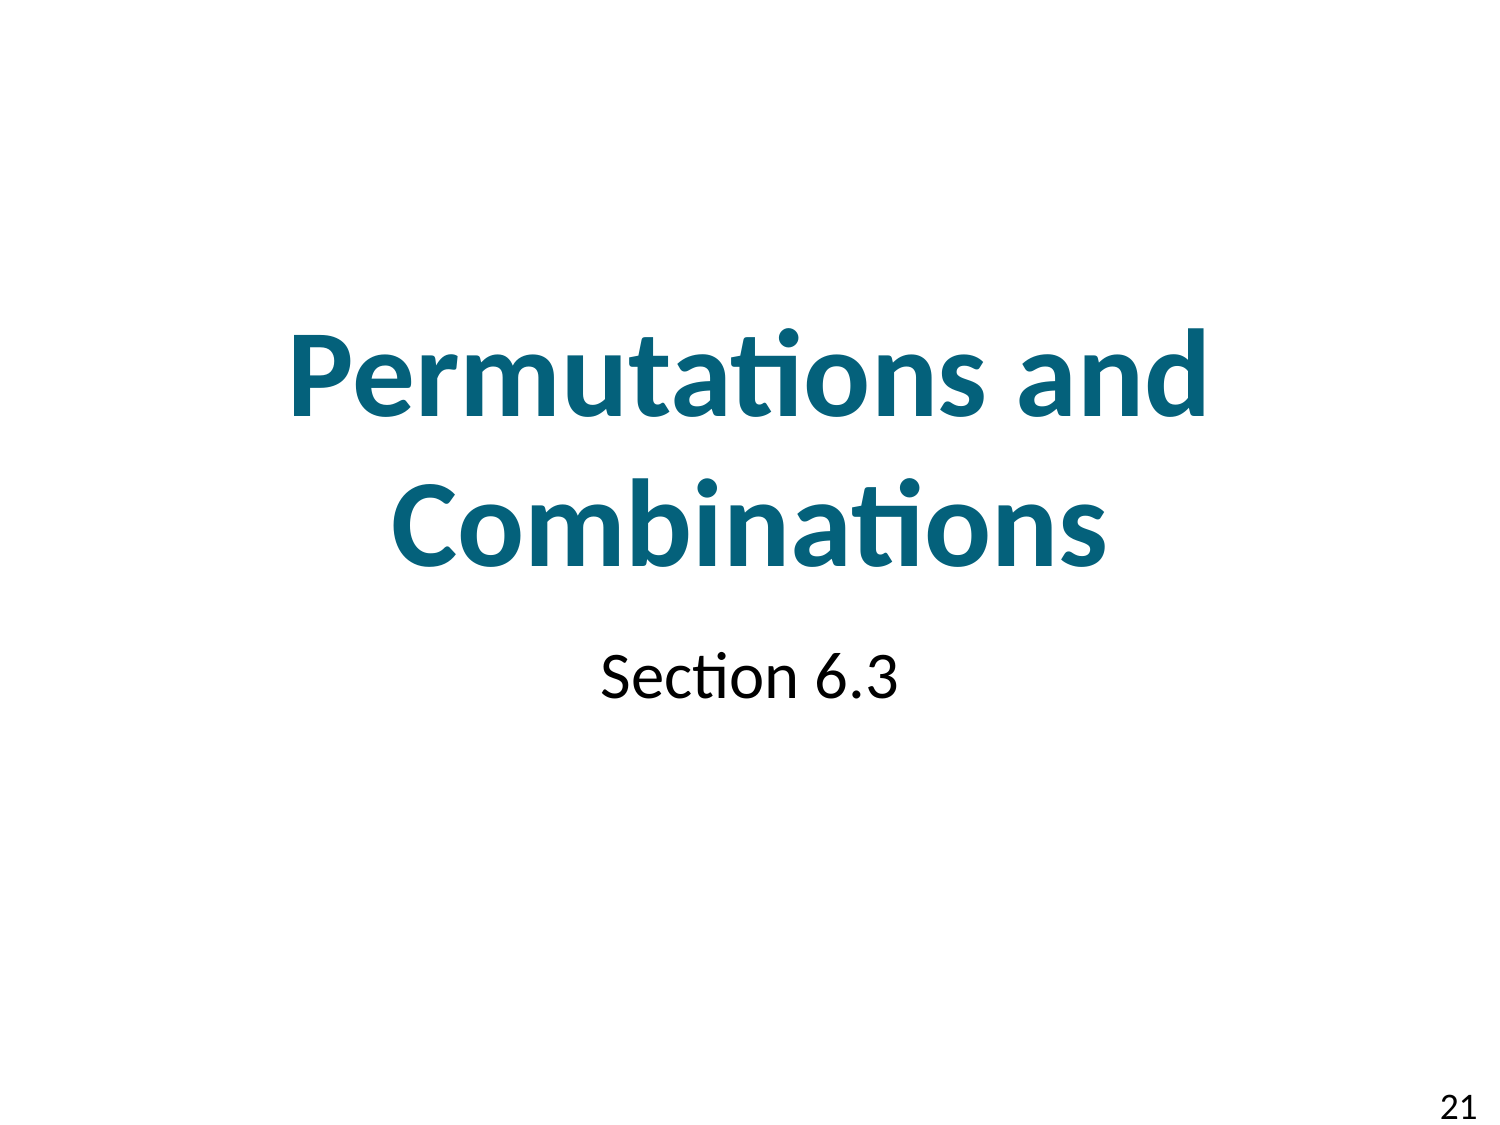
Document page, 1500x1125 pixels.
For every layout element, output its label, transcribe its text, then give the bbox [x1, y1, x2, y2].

list Section 6.3 [525, 624, 975, 730]
title Permutations and Combinations [0, 299, 1500, 583]
